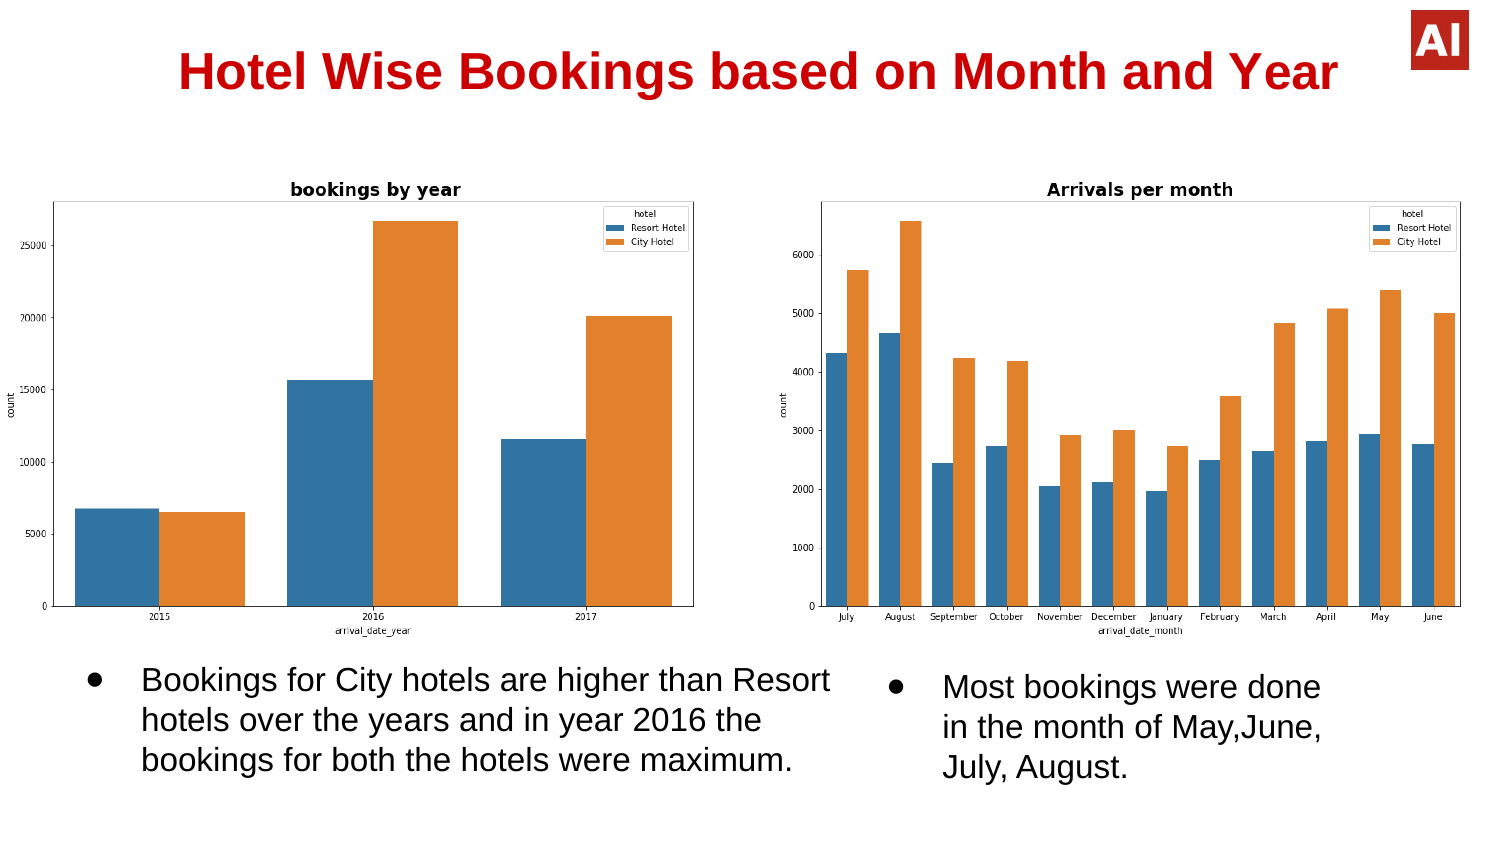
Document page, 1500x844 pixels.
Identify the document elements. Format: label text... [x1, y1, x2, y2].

title Hotel Wise Bookings based on Month and Year [59, 22, 1458, 167]
text_box Most bookings were done in the month of May,June, July, August. [852, 650, 1345, 801]
text_box Bookings for City hotels are higher than Resort hotels over the years and in year 2016 the bookings for both the hotels were maximum. [51, 650, 853, 831]
picture [1411, 10, 1469, 70]
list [0, 175, 1466, 642]
